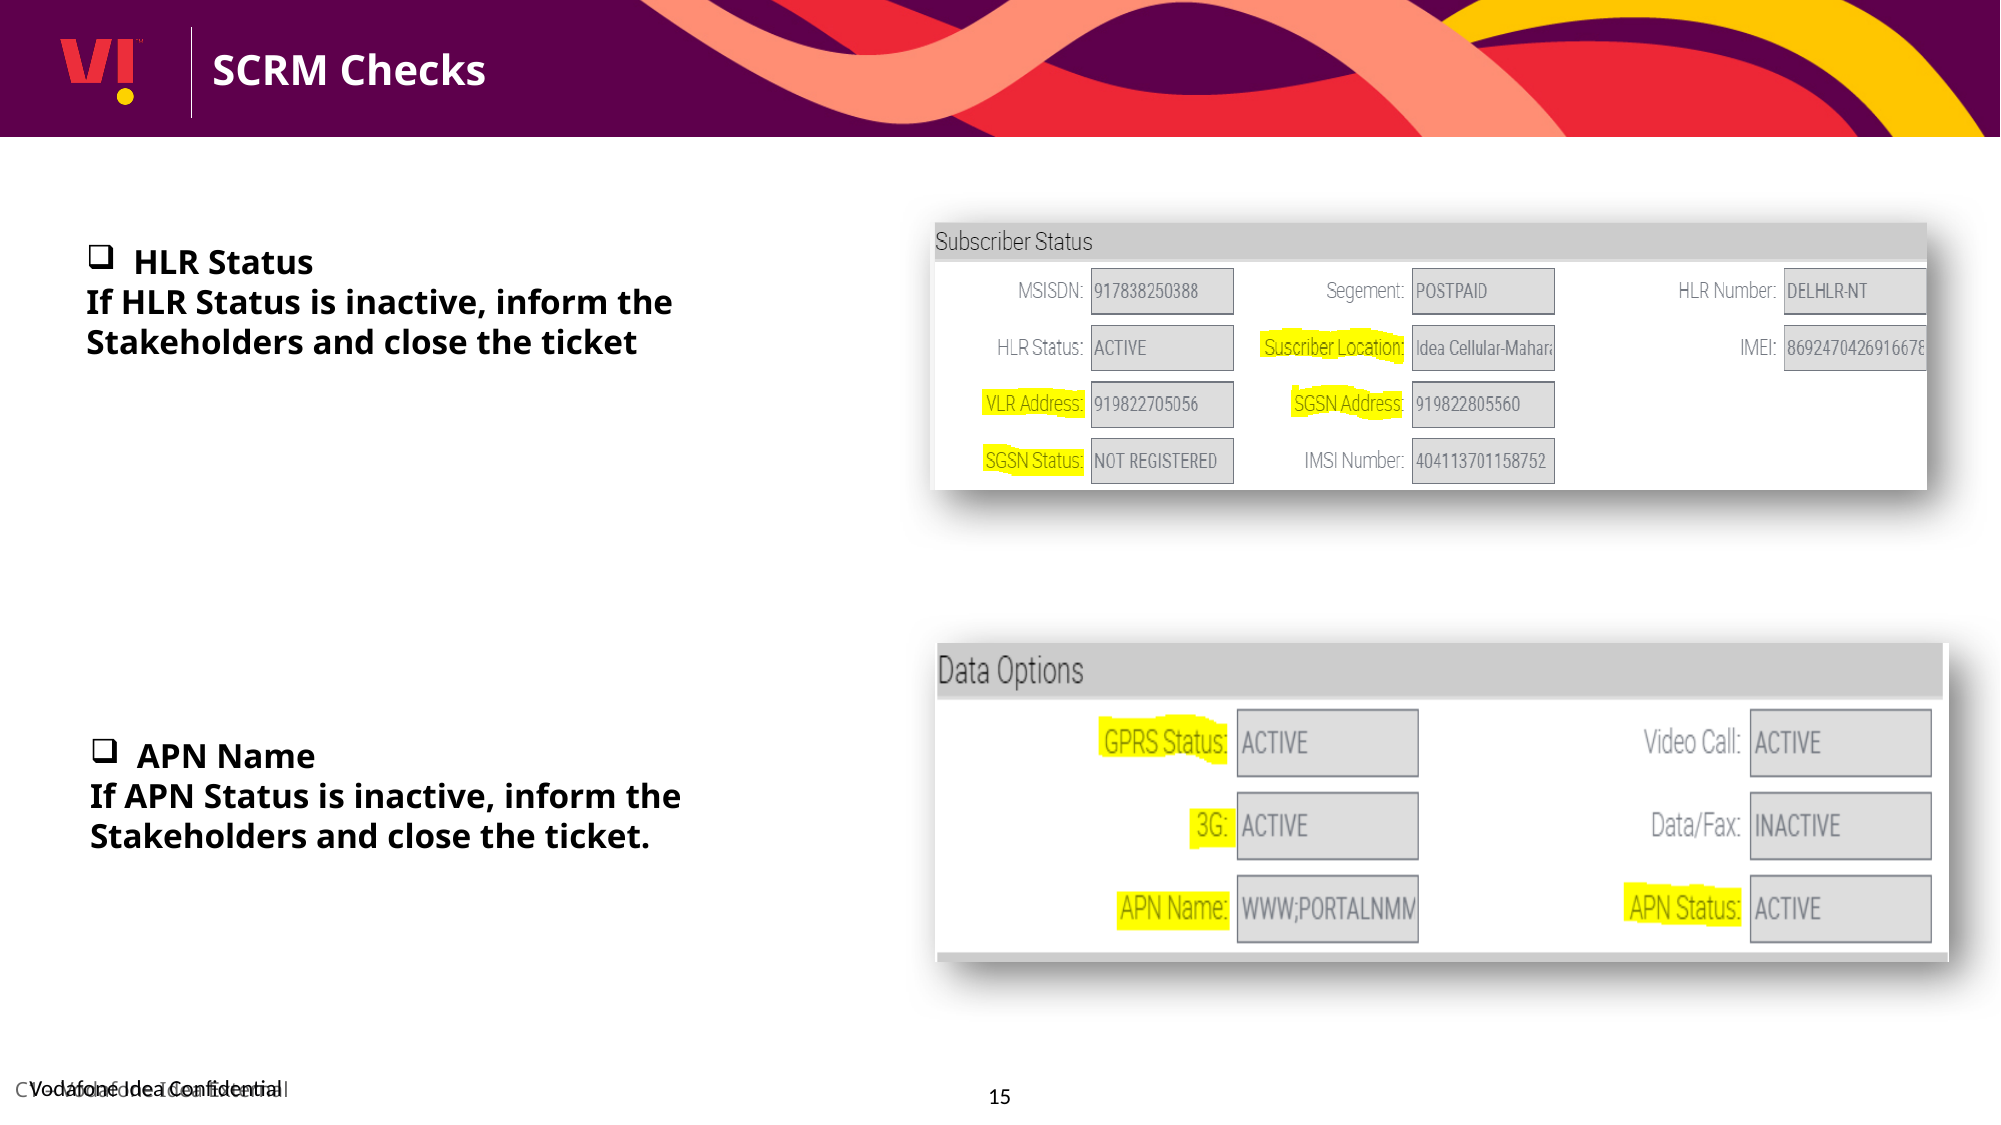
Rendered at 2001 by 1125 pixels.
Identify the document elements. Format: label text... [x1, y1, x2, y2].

slide_number 15 [928, 1065, 1072, 1125]
picture [930, 222, 1927, 490]
text_box APN Name If APN Status is inactive, inform the Stakeholders and close the ticket. [75, 727, 879, 863]
picture [935, 643, 1949, 962]
picture [0, 0, 2000, 137]
text_box SCRM Checks [197, 36, 1195, 92]
text_box HLR Status If HLR Status is inactive, inform the Stakeholders and close the ticket [71, 233, 862, 369]
